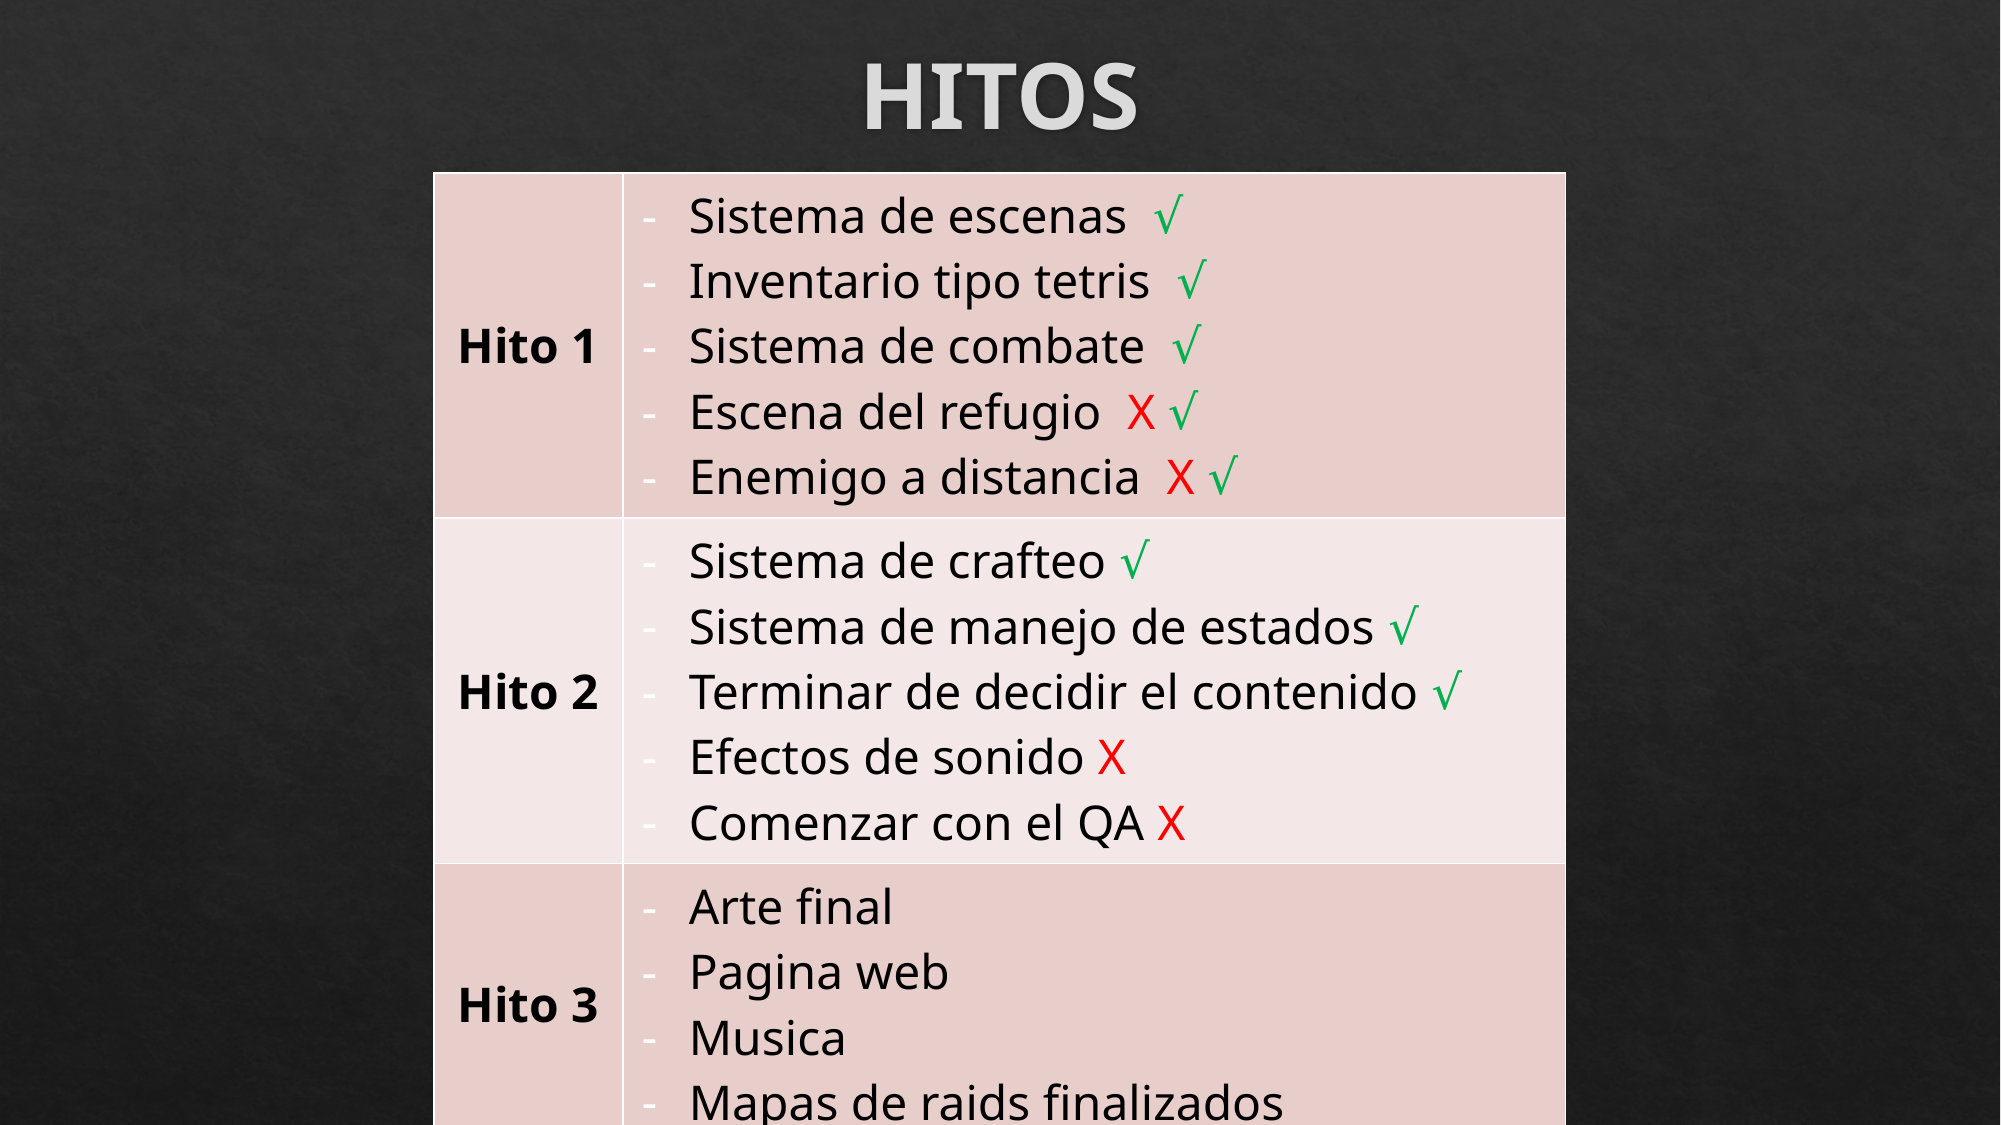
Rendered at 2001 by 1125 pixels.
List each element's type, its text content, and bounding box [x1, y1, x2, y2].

table_cell Arte final Pagina web Musica Mapas de raids finalizados [624, 864, 1565, 1125]
table_header Sistema de escenas √ Inventario tipo tetris √ Sistema de combate √ Escena del refugio X √ Enemigo a distancia X √ [624, 174, 1565, 517]
table_header Hito 1 [435, 174, 622, 517]
picture [0, 0, 2001, 1125]
table_cell Hito 3 [435, 864, 622, 1125]
text_box HITOS [150, 13, 1850, 173]
table_cell Hito 2 [435, 519, 622, 863]
table_cell Sistema de crafteo √ Sistema de manejo de estados √ Terminar de decidir el contenido √ Efectos de sonido X Comenzar con el QA X [624, 519, 1565, 863]
